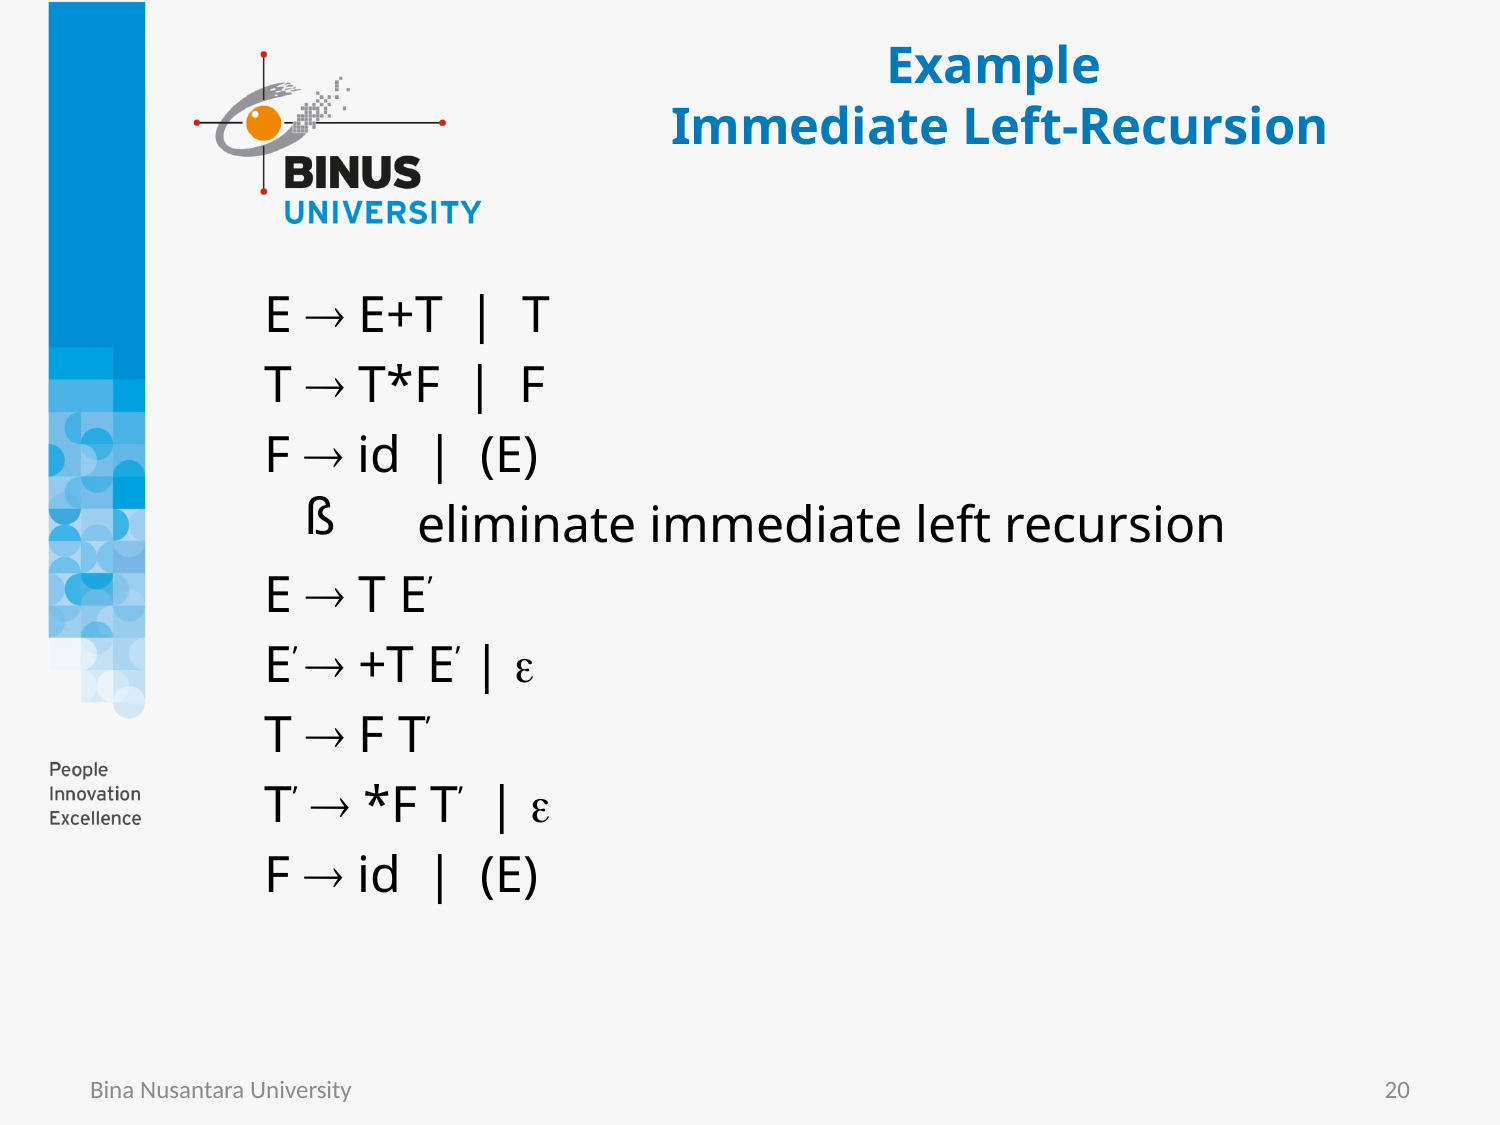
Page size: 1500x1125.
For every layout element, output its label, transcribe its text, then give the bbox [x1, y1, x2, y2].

slide_number Bina Nusantara University [75, 1058, 425, 1119]
text_box [285, 456, 314, 532]
title Example Immediate Left-Recursion [512, 24, 1475, 163]
slide_number 20 [1074, 1058, 1425, 1119]
text_box E  E+T | T T  T*F | F F  id | (E) eliminate immediate left recursion E  T E’ E’  +T E’ |  T  F T’ T’  *F T’ |  F  id | (E) [249, 274, 1463, 910]
picture [0, 0, 1500, 845]
